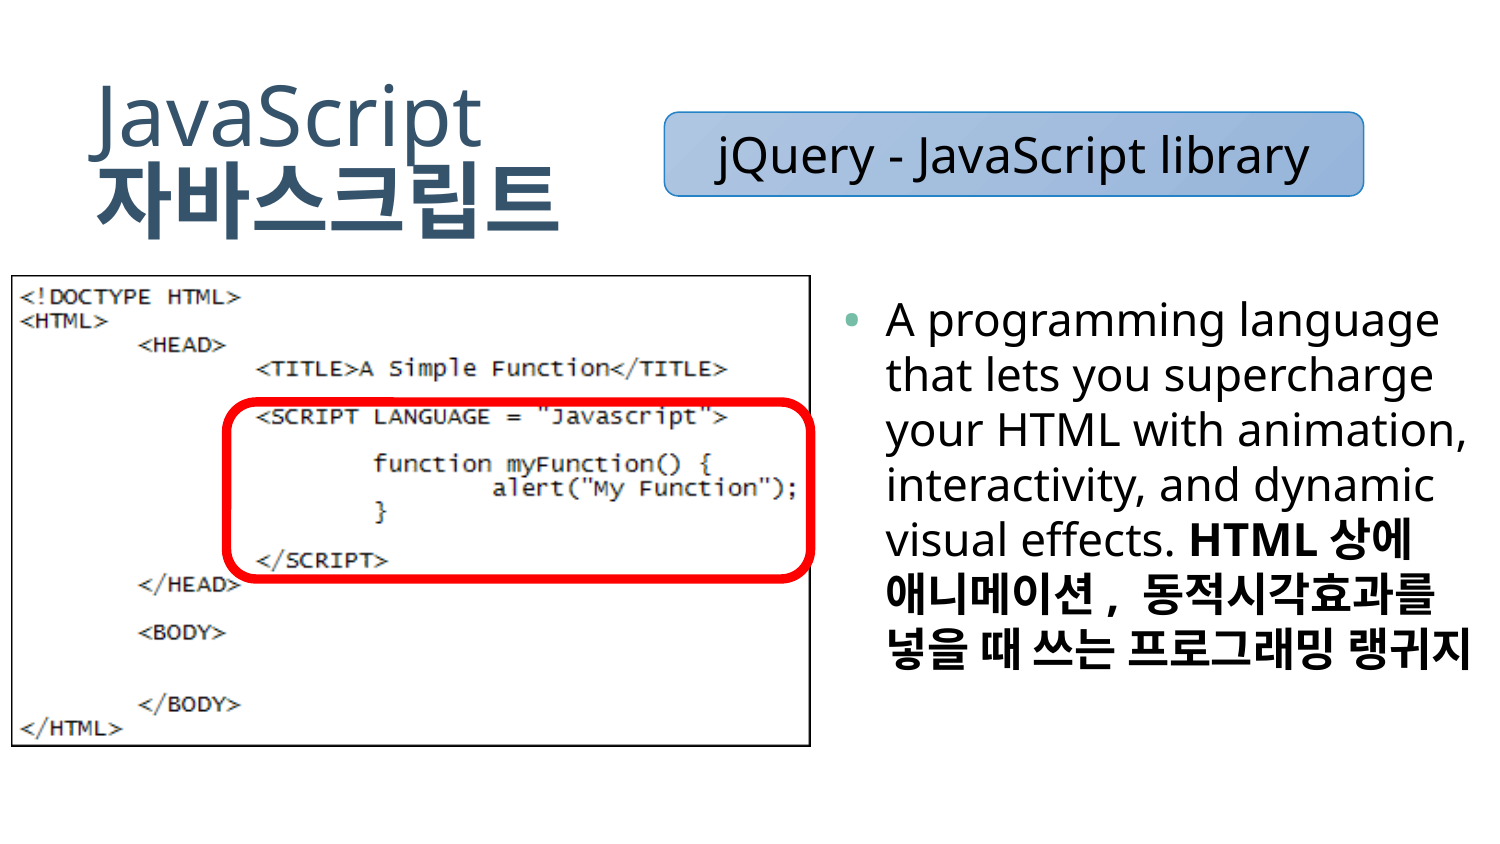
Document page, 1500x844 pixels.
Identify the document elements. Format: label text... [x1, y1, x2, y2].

text_box A programming language that lets you supercharge your HTML with animation, interactivity, and dynamic visual effects. HTML상에 애니메이션, 동적시각효과를 넣을 때 쓰는 프로그래밍 랭귀지 [810, 275, 1492, 780]
text_box jQuery - JavaScript library [664, 112, 1364, 197]
title JavaScript 자바스크립트 [80, 61, 1407, 266]
picture [11, 275, 811, 748]
